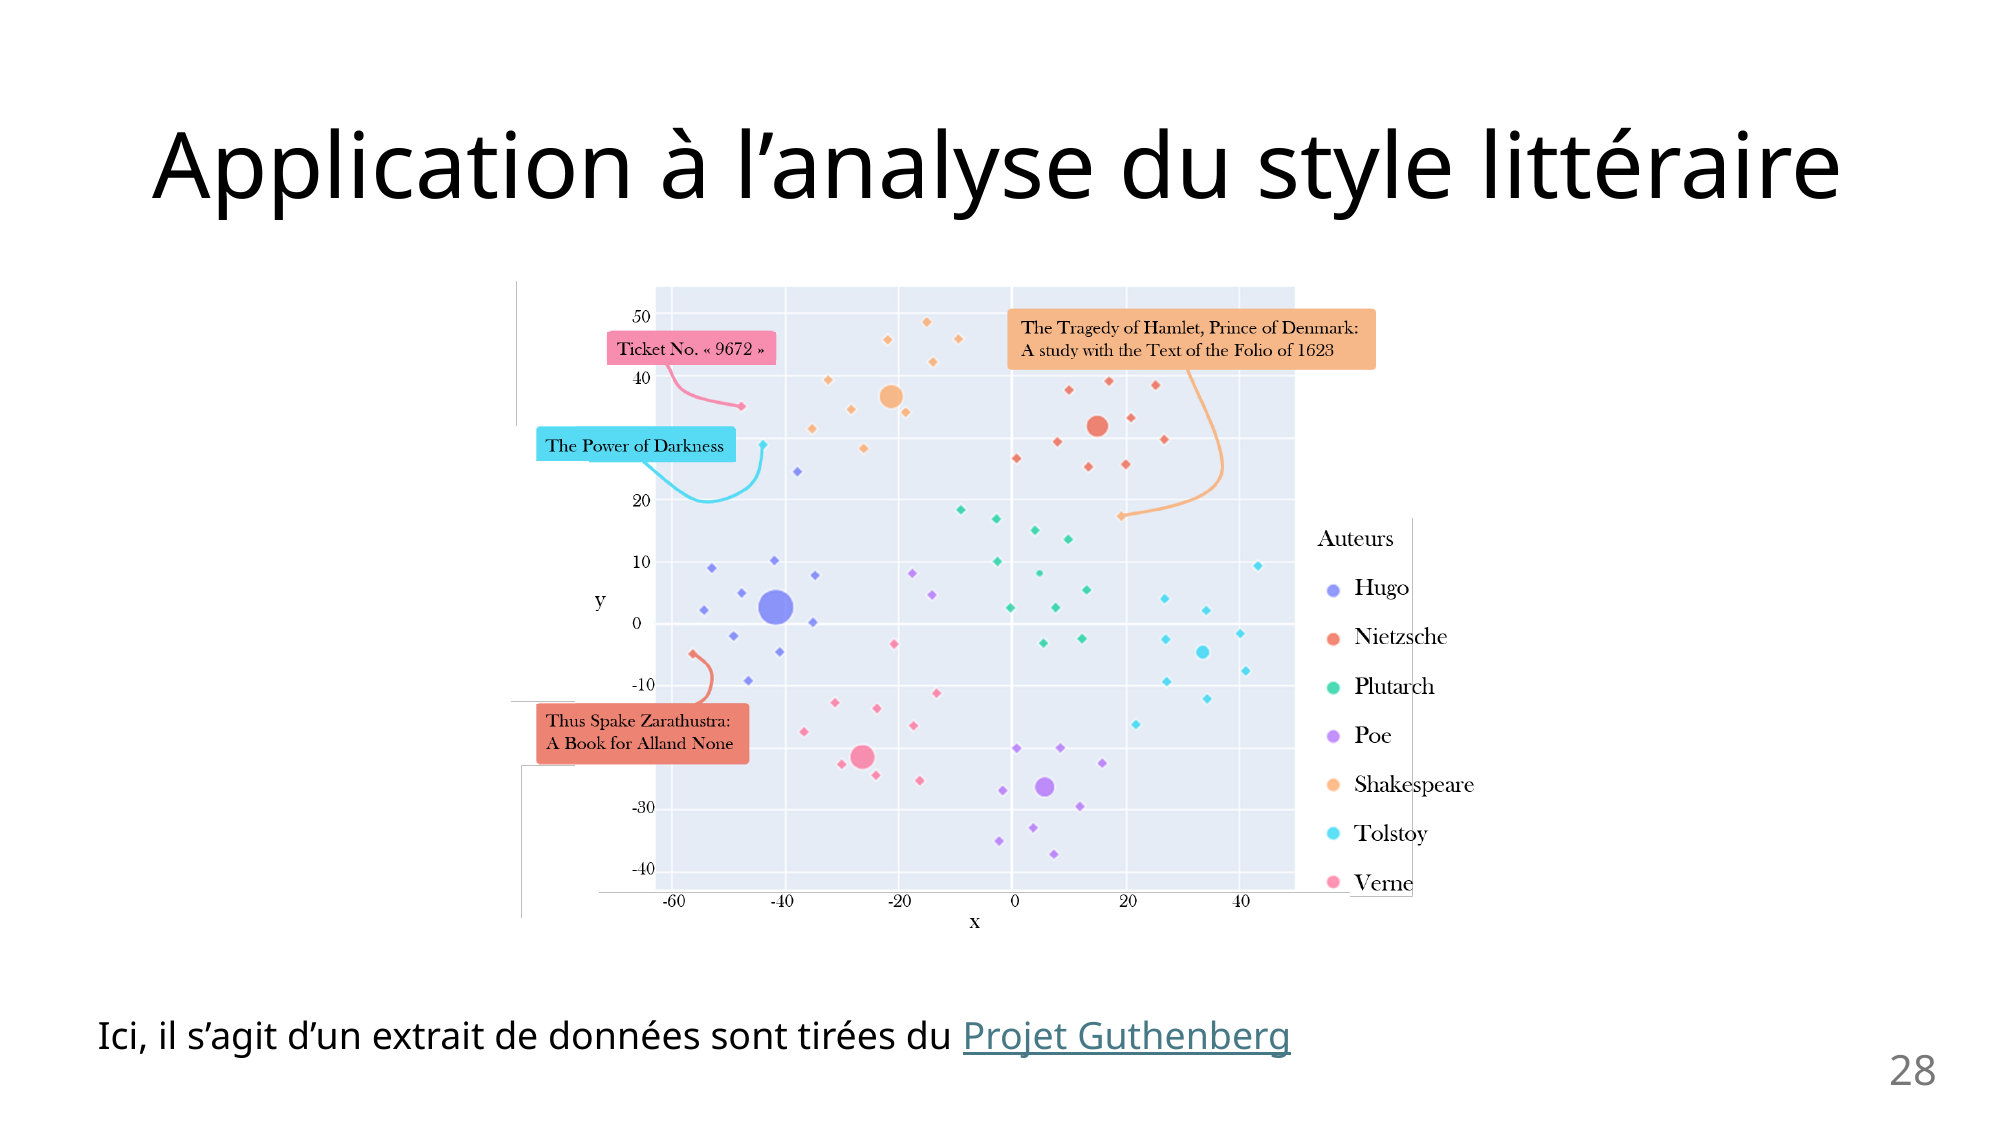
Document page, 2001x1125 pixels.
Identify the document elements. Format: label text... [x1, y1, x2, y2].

picture [510, 276, 1490, 950]
text_box Ici, il s’agit d’un extrait de données sont tirées du Projet Guthenberg [83, 1004, 1306, 1071]
slide_number 28 [1502, 1042, 1953, 1103]
title Application à l’analyse du style littéraire [137, 59, 1863, 278]
